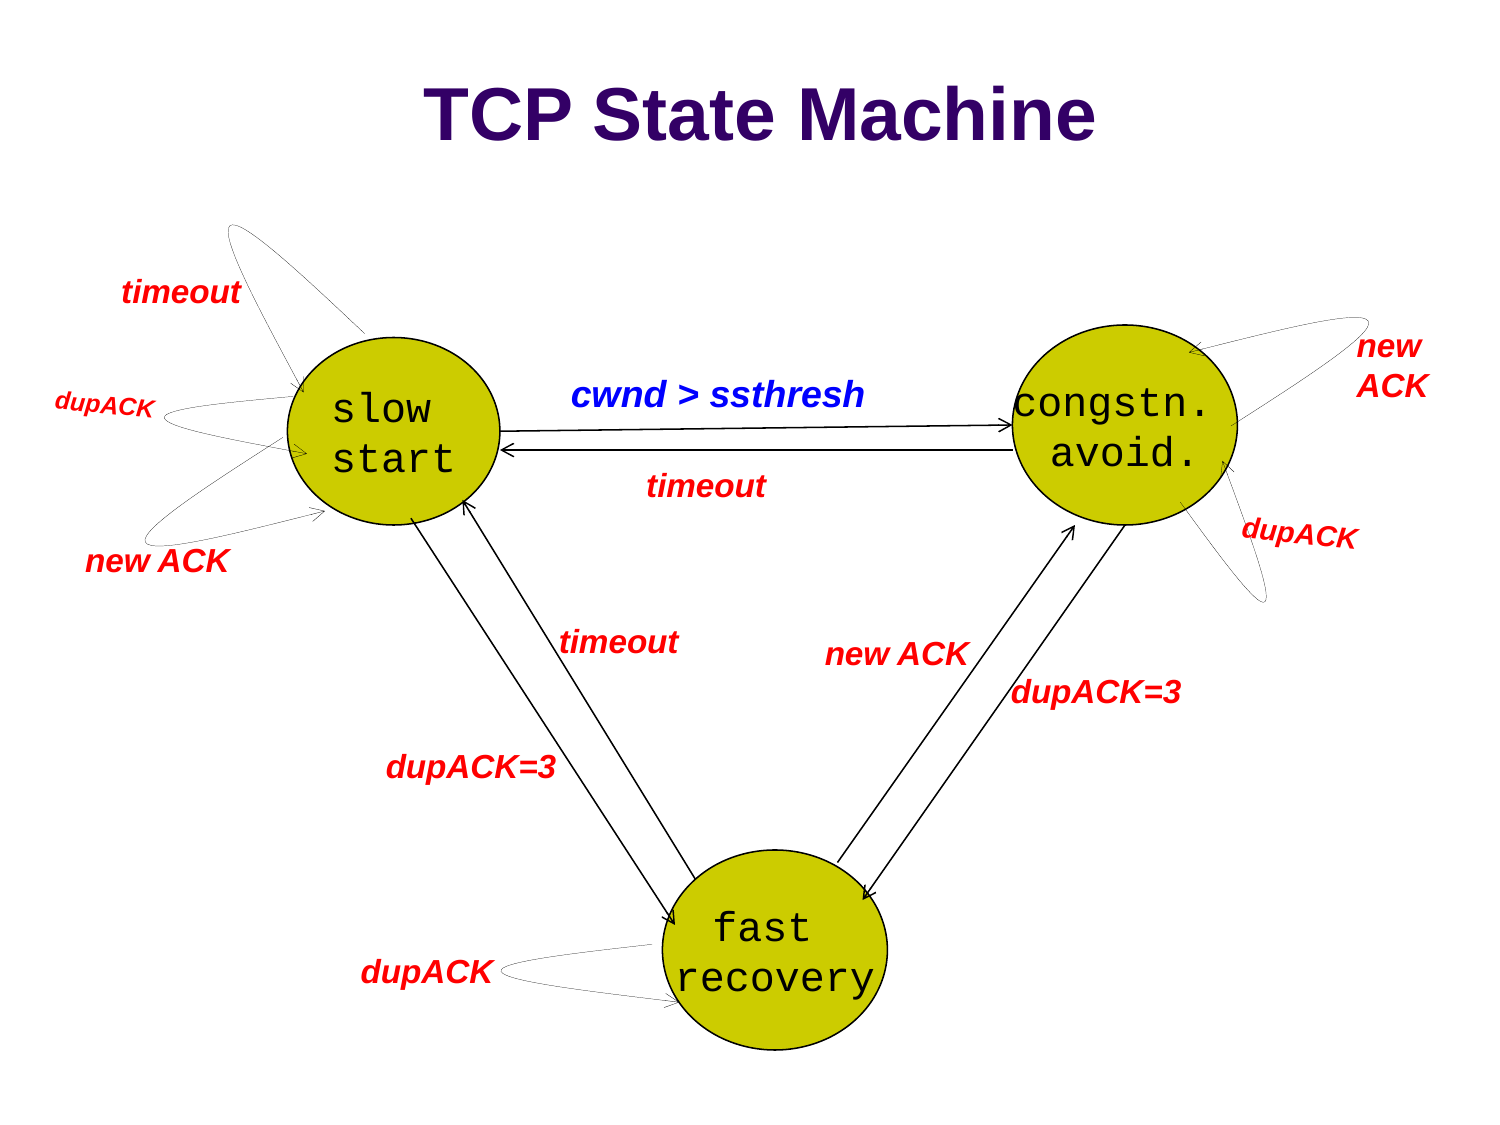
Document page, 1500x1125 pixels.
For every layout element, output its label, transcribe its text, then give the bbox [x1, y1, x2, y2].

text_box new ACK [1341, 316, 1446, 412]
text_box fast recovery [662, 849, 888, 1051]
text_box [410, 517, 676, 926]
text_box [1180, 460, 1267, 603]
text_box slow start [294, 337, 500, 526]
text_box new ACK [70, 531, 245, 587]
text_box [1188, 318, 1341, 427]
text_box new ACK [810, 624, 832, 680]
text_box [837, 524, 1076, 863]
text_box [150, 447, 325, 531]
text_box cwnd > ssthresh [556, 362, 881, 423]
text_box [172, 396, 307, 459]
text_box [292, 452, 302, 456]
text_box timeout [631, 459, 781, 512]
text_box dupACK [345, 943, 509, 998]
text_box [228, 224, 365, 393]
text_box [499, 424, 1013, 432]
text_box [462, 499, 696, 880]
text_box congstn. avoid. [1012, 324, 1238, 525]
text_box dupACK [38, 374, 175, 433]
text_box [862, 524, 1126, 901]
title TCP State Machine [0, 20, 1500, 163]
text_box dupACK [1225, 499, 1379, 565]
text_box dupACK=3 [1129, 662, 1197, 718]
text_box dupACK=3 [371, 737, 405, 793]
text_box [509, 944, 680, 1008]
text_box timeout [106, 262, 256, 318]
